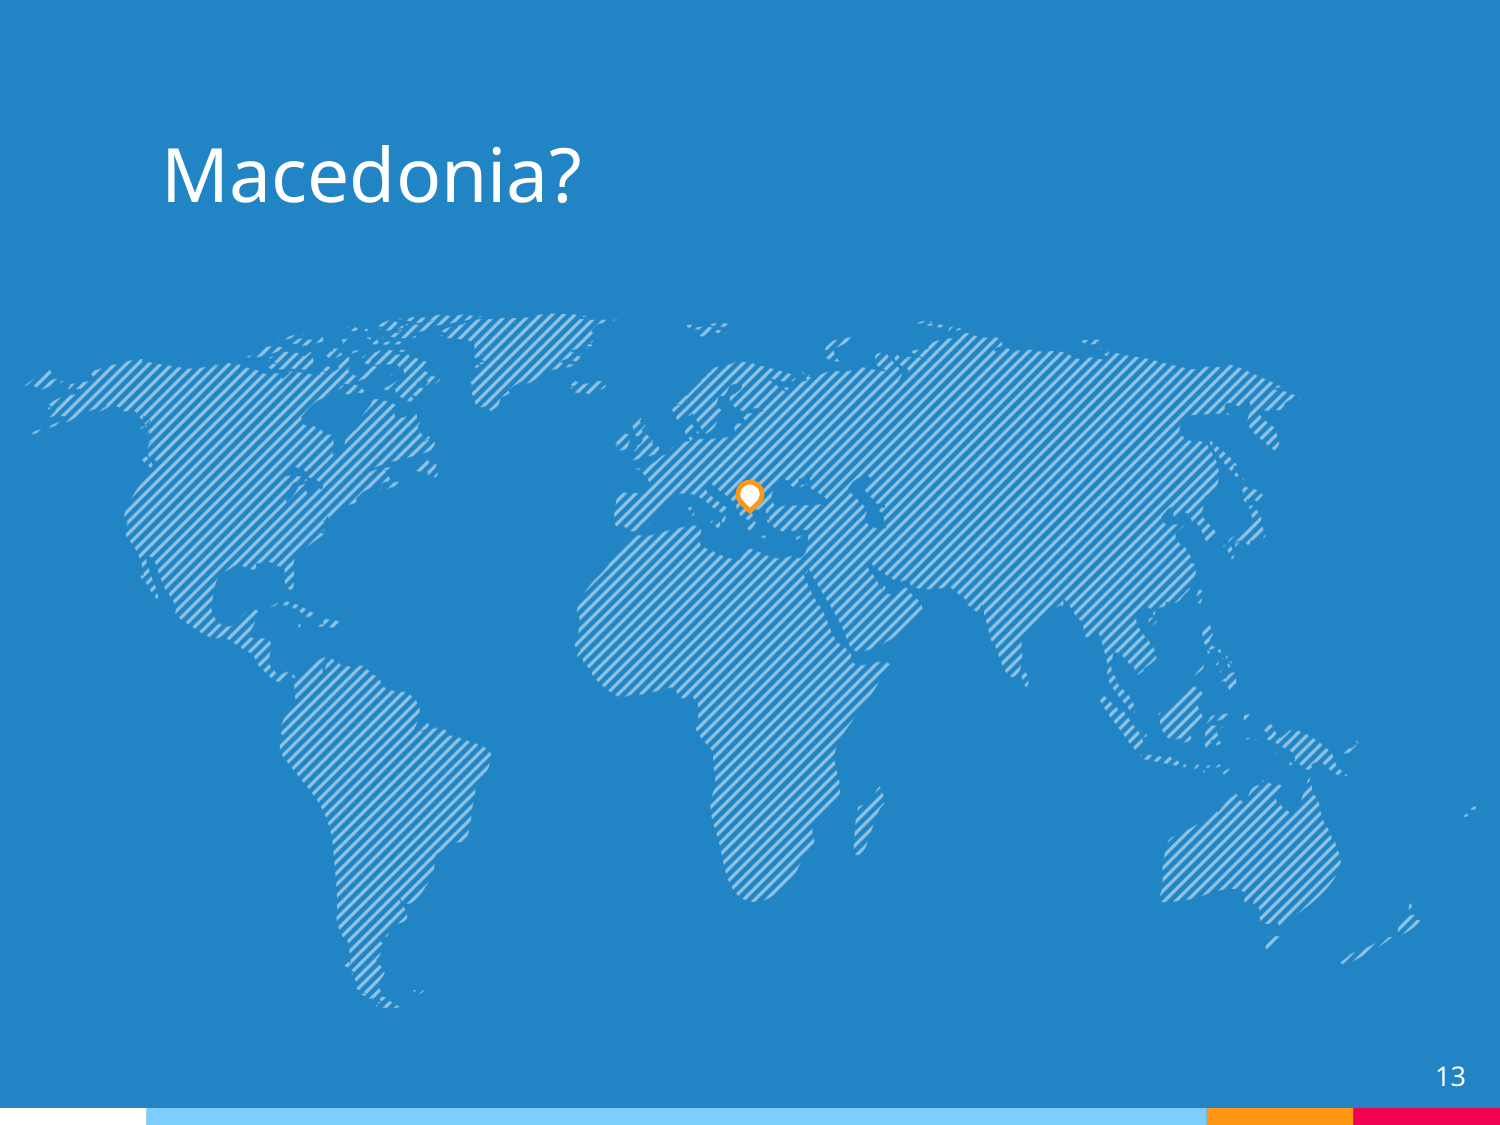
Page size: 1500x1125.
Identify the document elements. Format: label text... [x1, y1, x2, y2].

slide_number ‹#› [1391, 1043, 1482, 1113]
title Macedonia? [146, 45, 1207, 233]
picture [0, 258, 1500, 1017]
